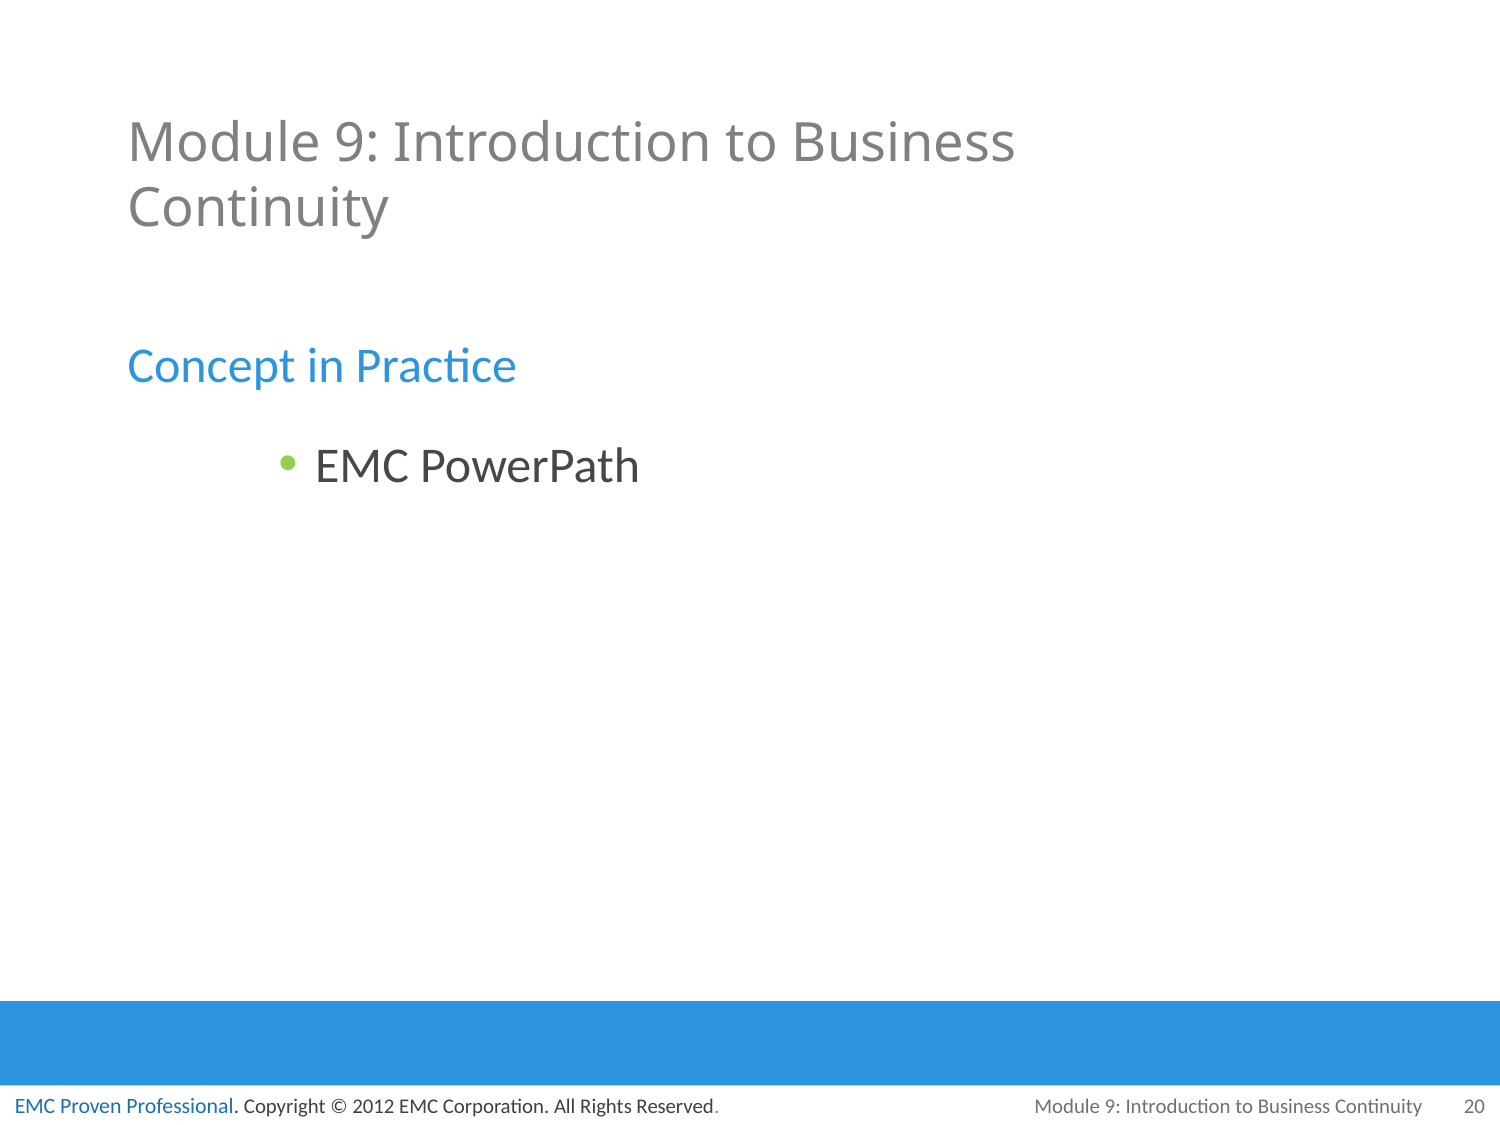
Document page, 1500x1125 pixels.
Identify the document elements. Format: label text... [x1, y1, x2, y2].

subtitle EMC PowerPath [224, 424, 1388, 613]
slide_number 20 [1425, 1087, 1500, 1125]
footer Module 9: Introduction to Business Continuity [750, 1087, 1425, 1125]
list Concept in Practice [112, 324, 1388, 401]
text_box Module 9: Introduction to Business Continuity [112, 99, 1300, 300]
